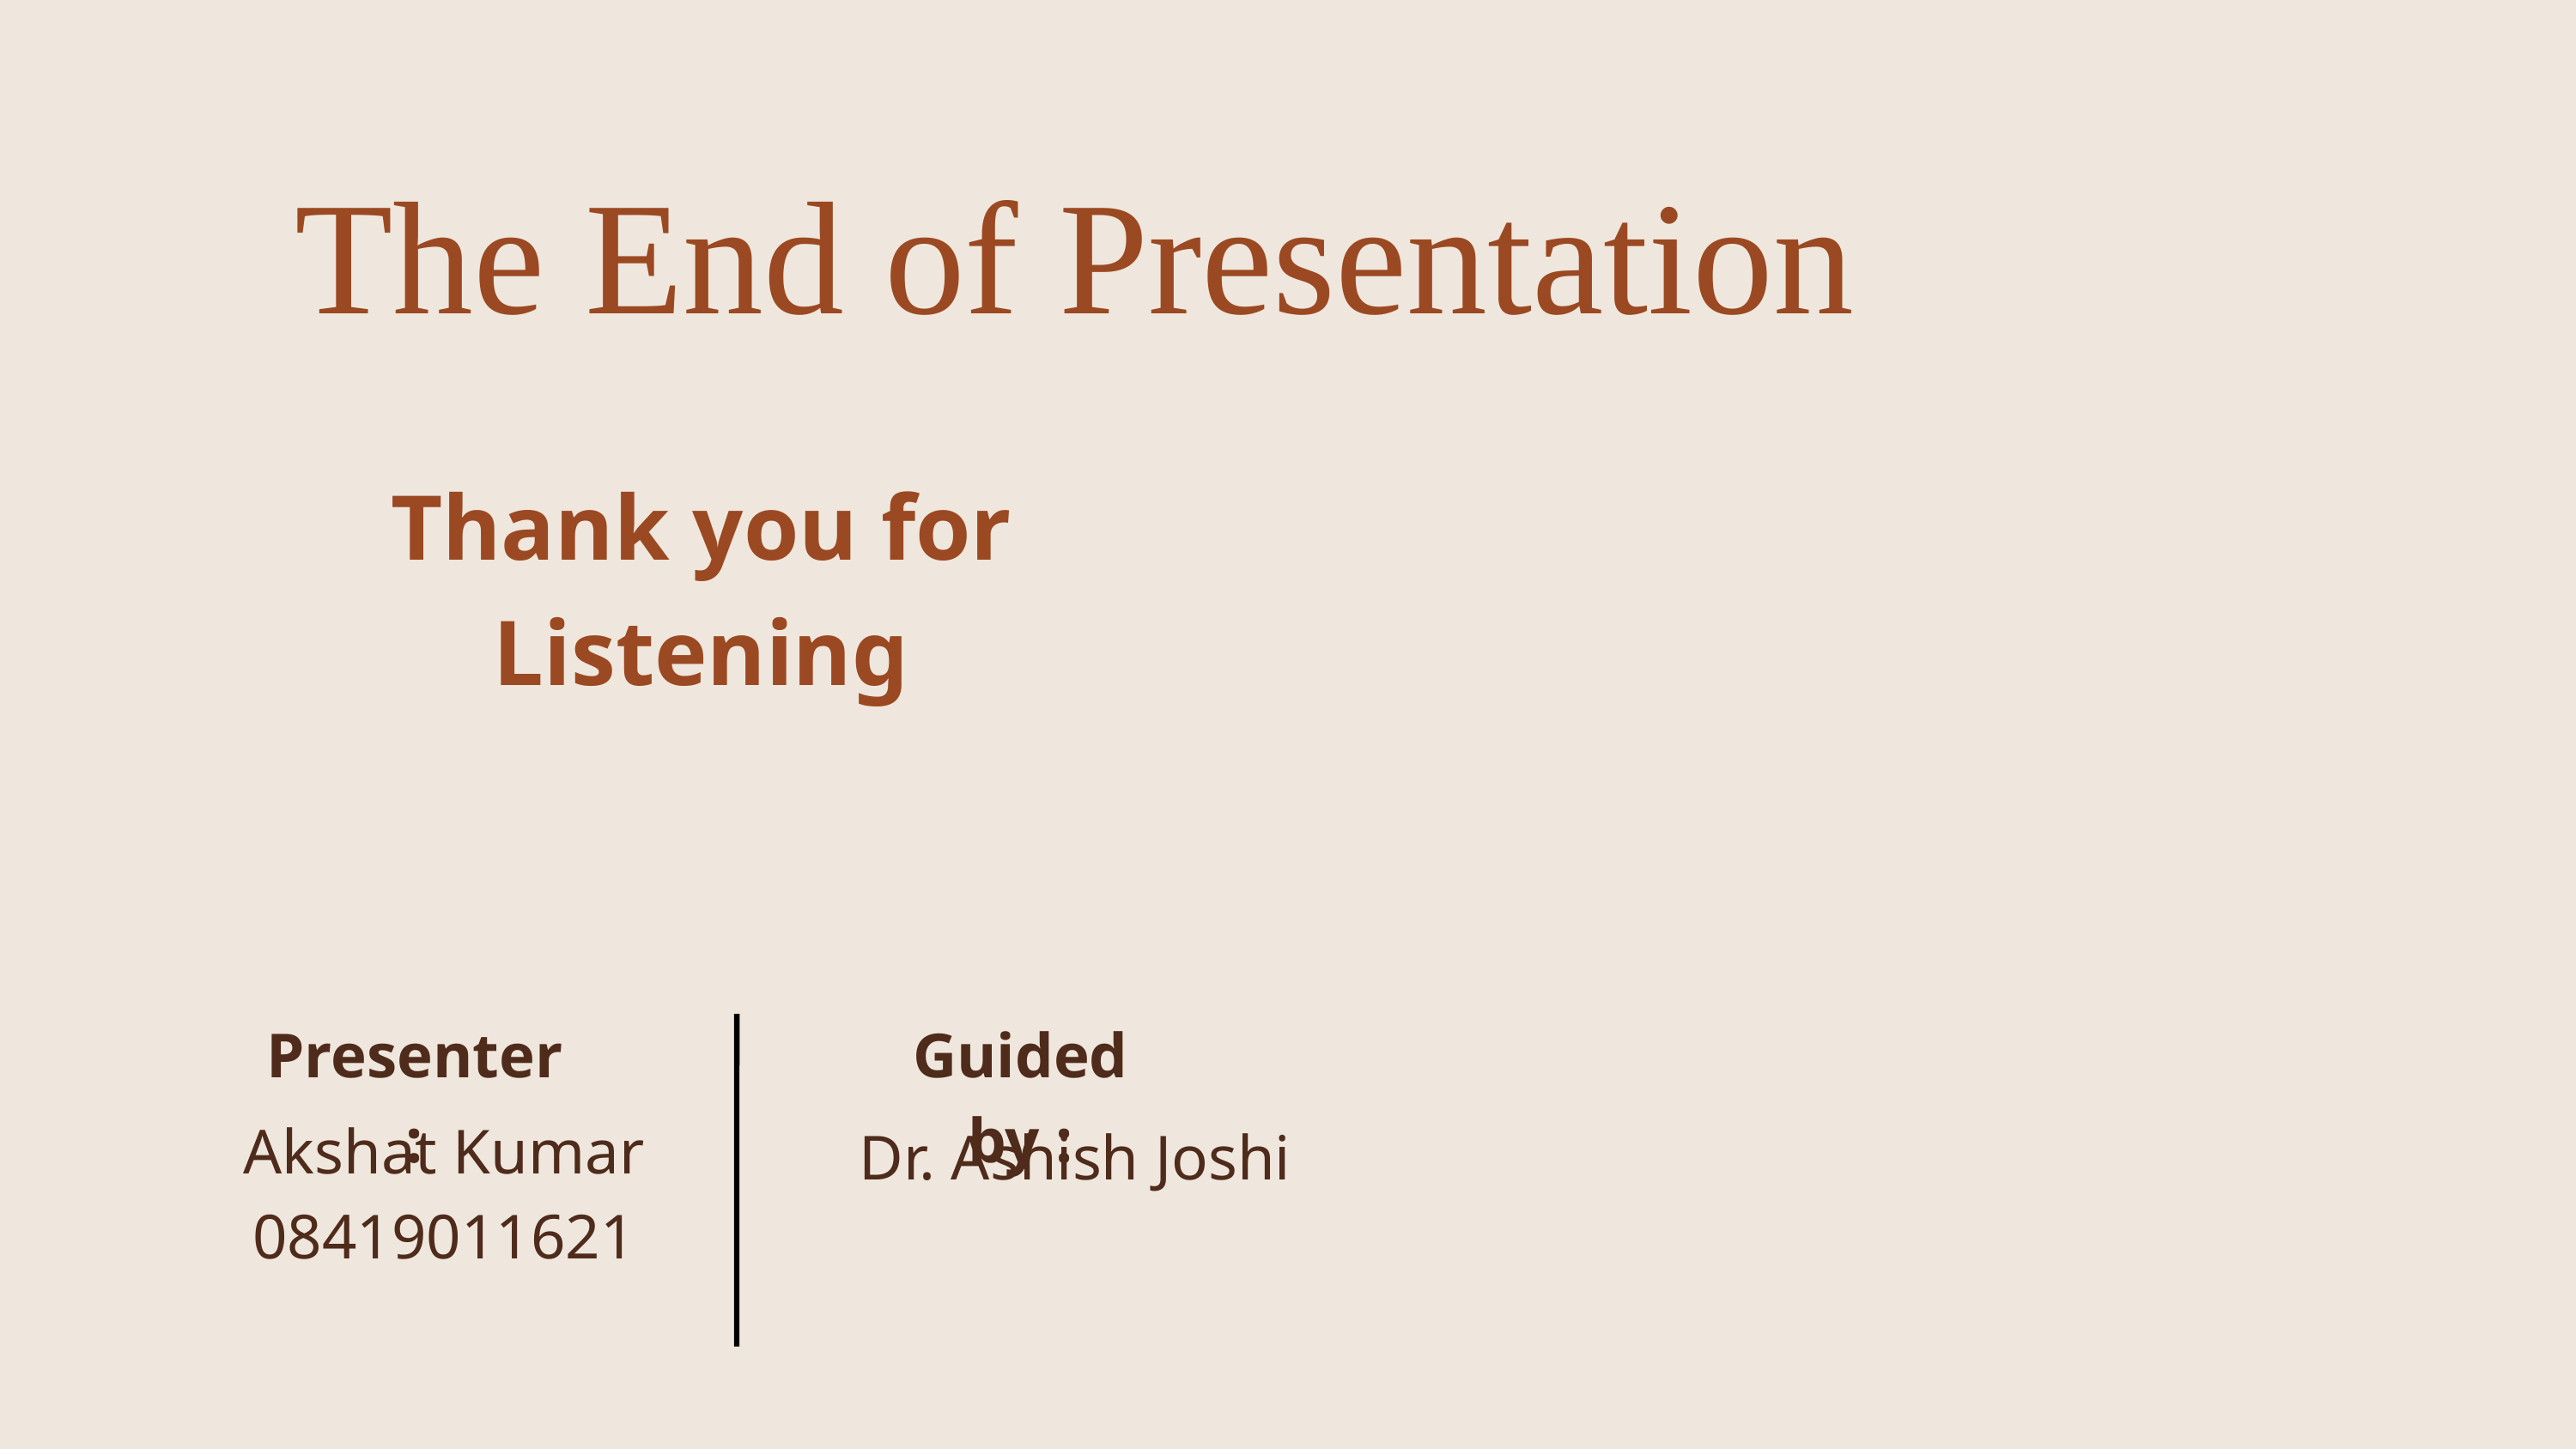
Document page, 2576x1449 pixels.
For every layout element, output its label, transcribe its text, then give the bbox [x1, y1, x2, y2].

text_box The End of Presentation [234, 120, 1917, 346]
text_box Presenter : [254, 1004, 575, 1100]
text_box Thank you for Listening [254, 452, 1149, 704]
text_box Akshat Kumar 08419011621 [186, 1100, 702, 1271]
text_box Dr. Ashish Joshi [835, 1106, 1315, 1192]
text_box Guided by : [853, 1004, 1188, 1106]
